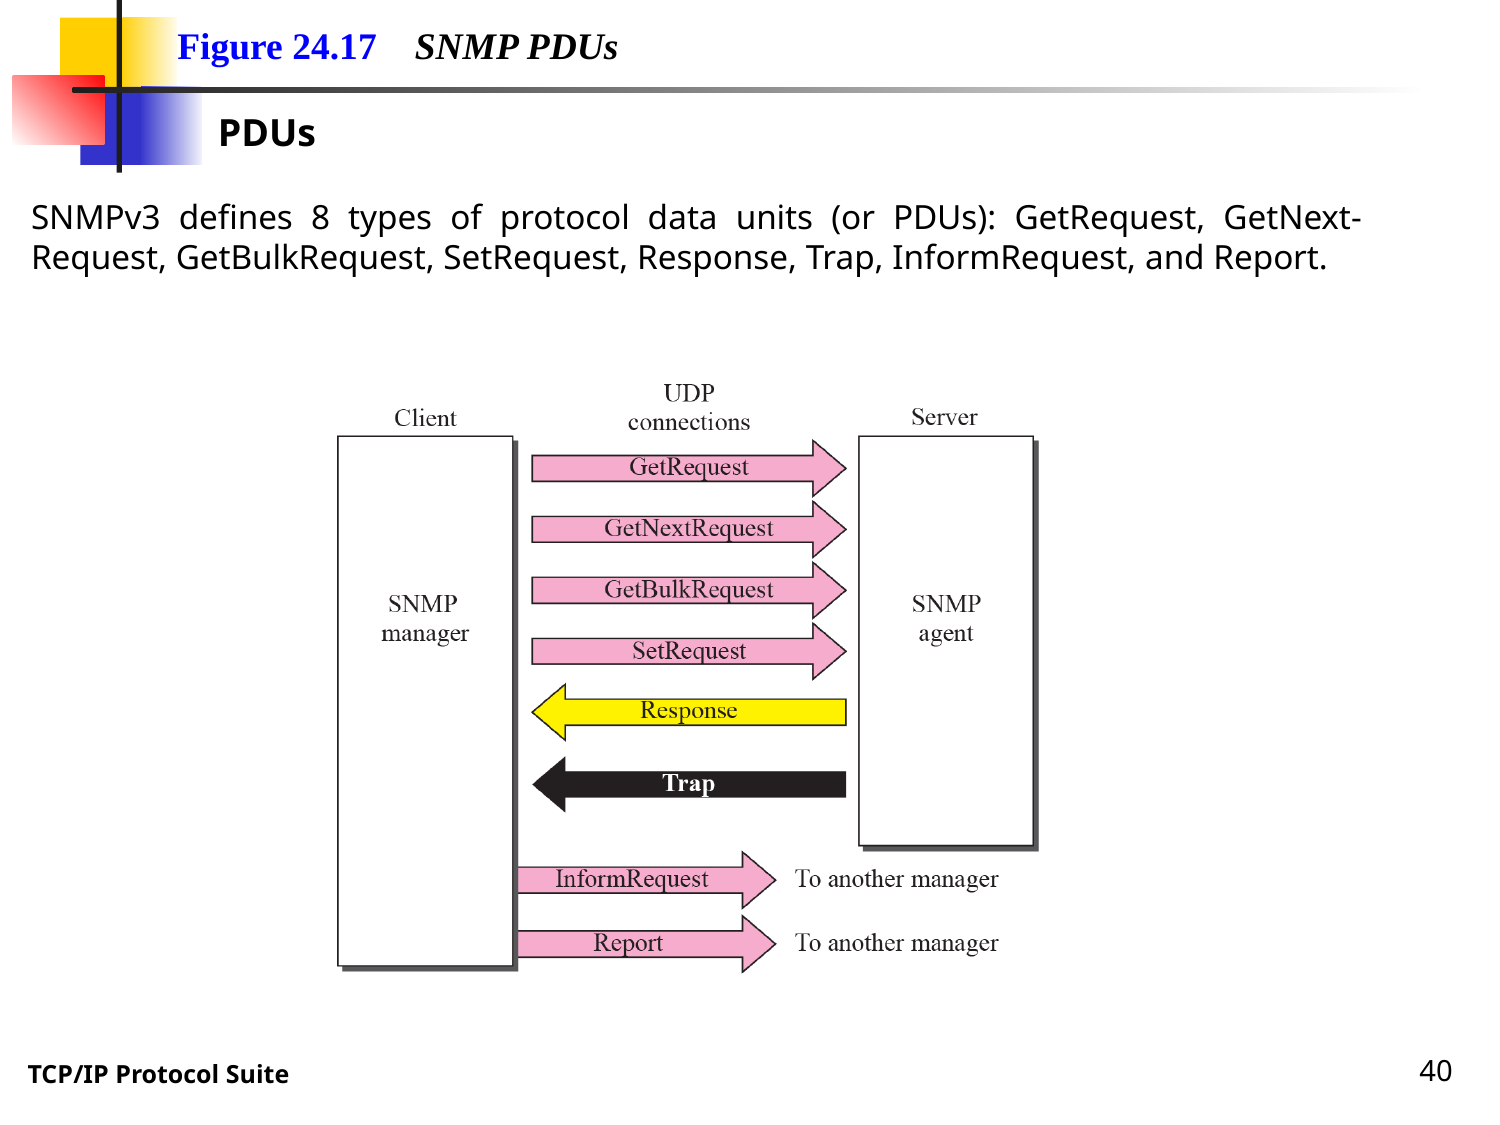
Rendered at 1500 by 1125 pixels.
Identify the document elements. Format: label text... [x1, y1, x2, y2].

text_box [116, 0, 122, 87]
text_box PDUs [203, 101, 332, 161]
text_box [122, 93, 141, 165]
text_box [141, 93, 202, 165]
text_box [80, 93, 116, 165]
text_box SNMPv3 defines 8 types of protocol data units (or PDUs): GetRequest, GetNext-Request, GetBulkRequest, SetRequest, Response, Trap, InformRequest, and Report. [16, 189, 1379, 284]
text_box Figure 24.17 SNMP PDUs [162, 14, 1100, 75]
picture [337, 380, 1039, 974]
footer TCP/IP Protocol Suite [12, 1025, 488, 1100]
text_box [72, 87, 1423, 93]
text_box [122, 17, 177, 86]
slide_number 40 [1155, 1024, 1468, 1100]
text_box [60, 17, 116, 86]
text_box [12, 75, 105, 145]
text_box [116, 93, 122, 173]
